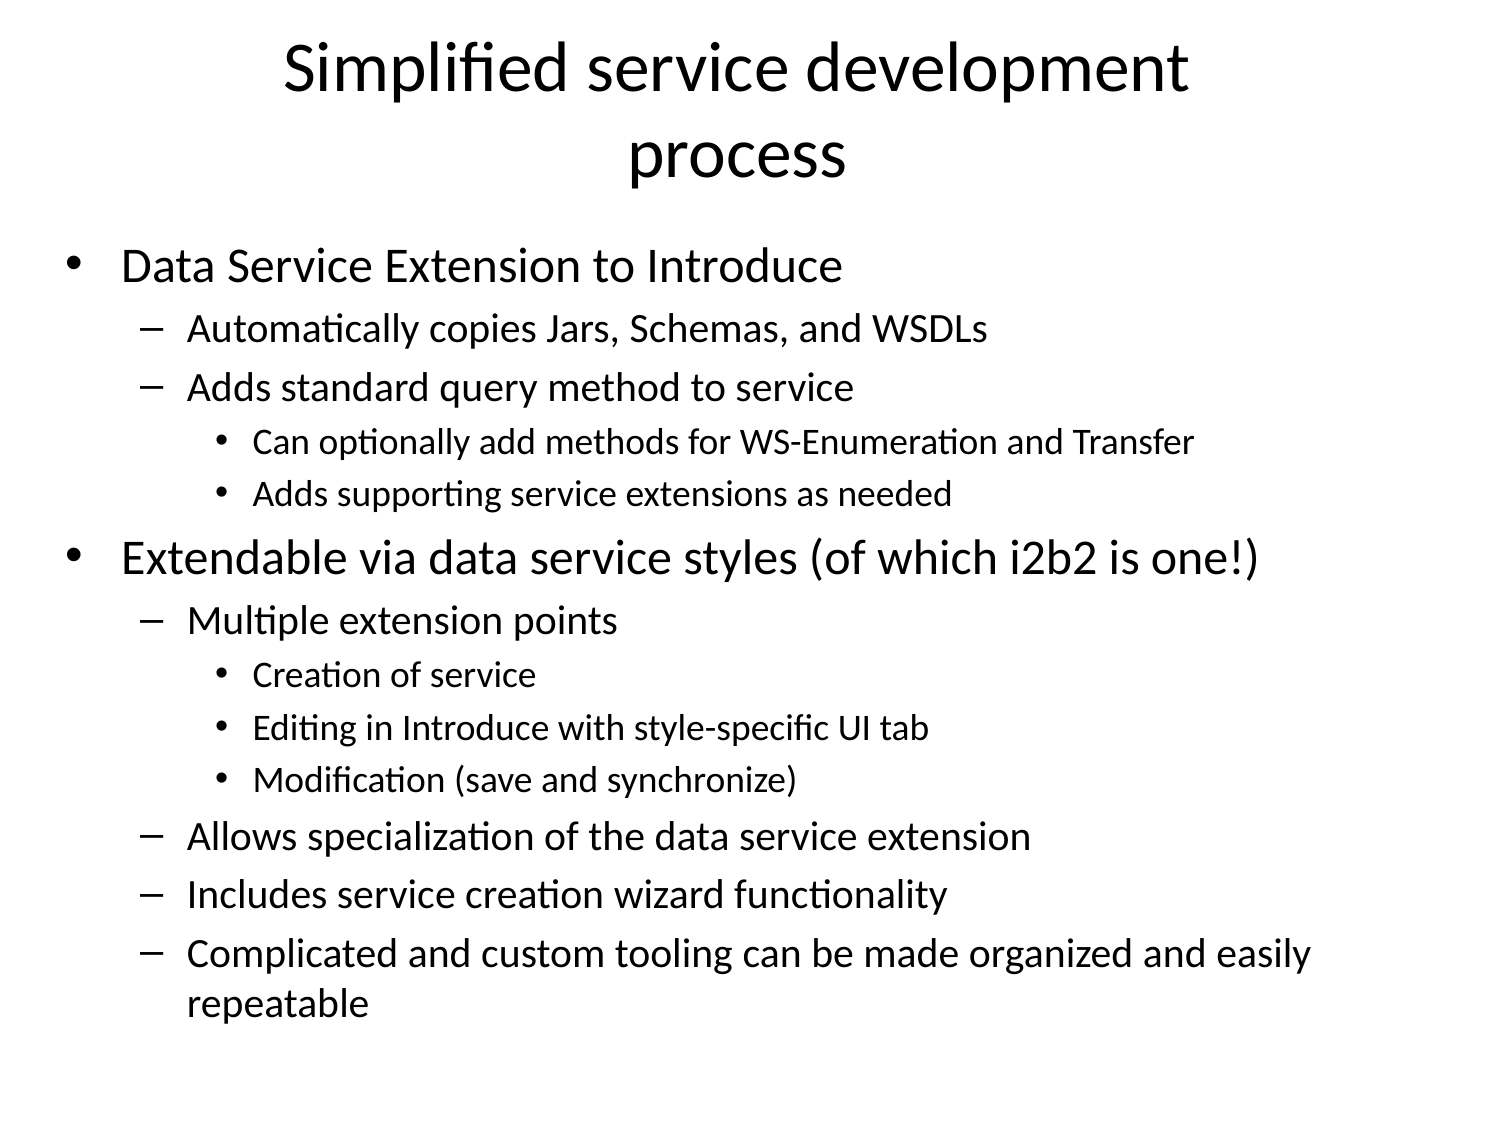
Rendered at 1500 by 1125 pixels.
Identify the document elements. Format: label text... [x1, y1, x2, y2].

title Simplified service development process [225, 12, 1250, 200]
list Data Service Extension to Introduce Automatically copies Jars, Schemas, and WSDLs Adds standard query method to service Can optionally add methods for WS-Enumeration and Transfer Adds supporting service extensions as needed Extendable via data service styles (of which i2b2 is one!) Multiple extension points Creation of service Editing in Introduce with style-specific UI tab Modification (save and synchronize) Allows specialization of the data service extension Includes service creation wizard functionality Complicated and custom tooling can be made organized and easily repeatable [50, 224, 1438, 1038]
